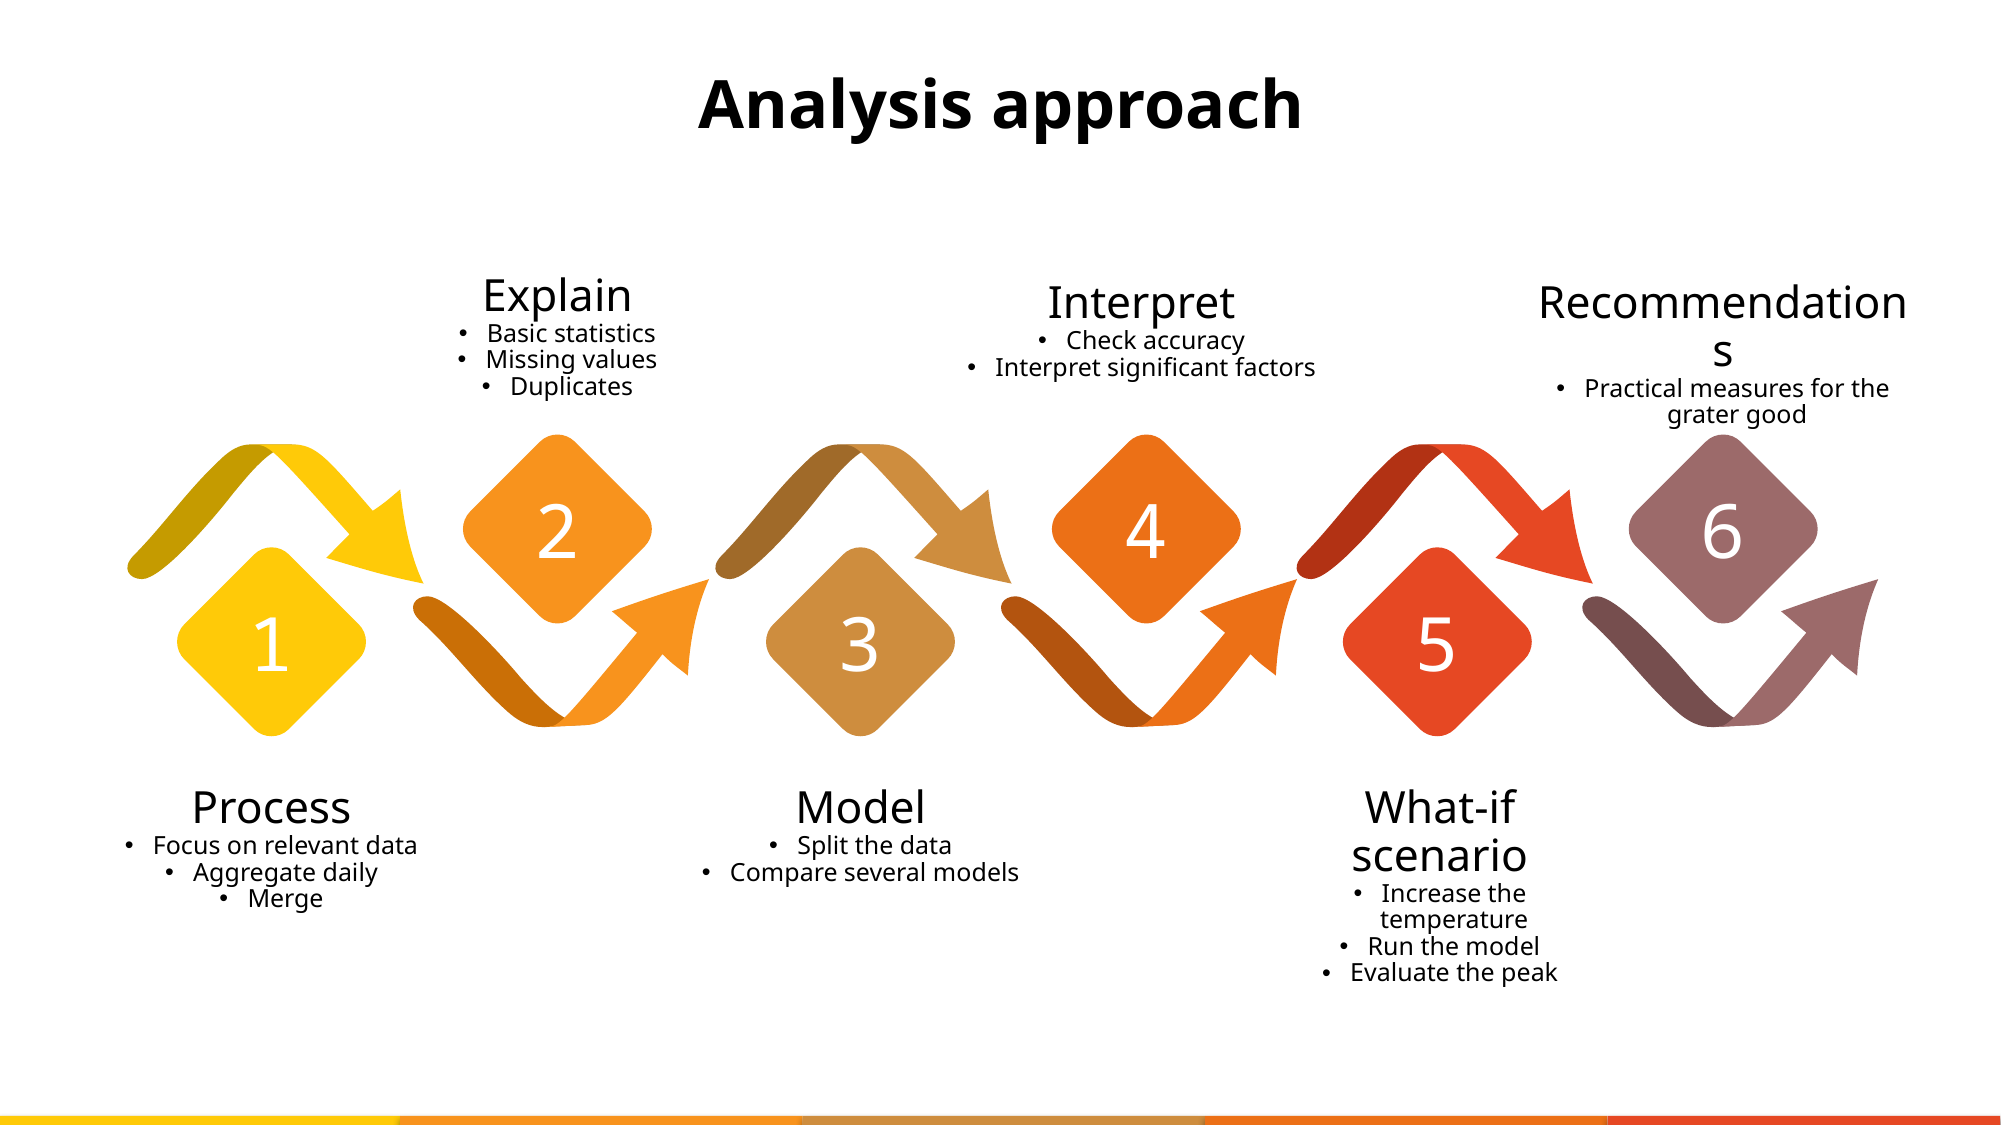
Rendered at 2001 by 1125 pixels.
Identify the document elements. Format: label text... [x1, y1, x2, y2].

text_box Recommendations Practical measures for the grater good [1513, 273, 1934, 439]
text_box Interpret Check accuracy Interpret significant factors [943, 273, 1341, 392]
text_box Process Focus on relevant data Aggregate daily Merge [88, 778, 455, 924]
text_box 1 [174, 591, 369, 739]
title Analysis approach [139, 59, 1865, 145]
text_box Model Split the data Compare several models [677, 778, 1045, 897]
text_box 2 [460, 432, 654, 577]
text_box 3 [763, 591, 958, 739]
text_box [1575, 578, 1879, 728]
text_box 6 [1626, 439, 1820, 577]
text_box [994, 578, 1298, 728]
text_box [1289, 444, 1593, 584]
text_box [708, 444, 1012, 584]
text_box Explain Basic statistics Missing values Duplicates [374, 266, 741, 411]
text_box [120, 444, 424, 584]
text_box What-if scenario Increase the temperature Run the model Evaluate the peak [1256, 778, 1624, 998]
text_box 5 [1340, 591, 1534, 739]
text_box 4 [1049, 432, 1243, 577]
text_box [406, 578, 710, 728]
